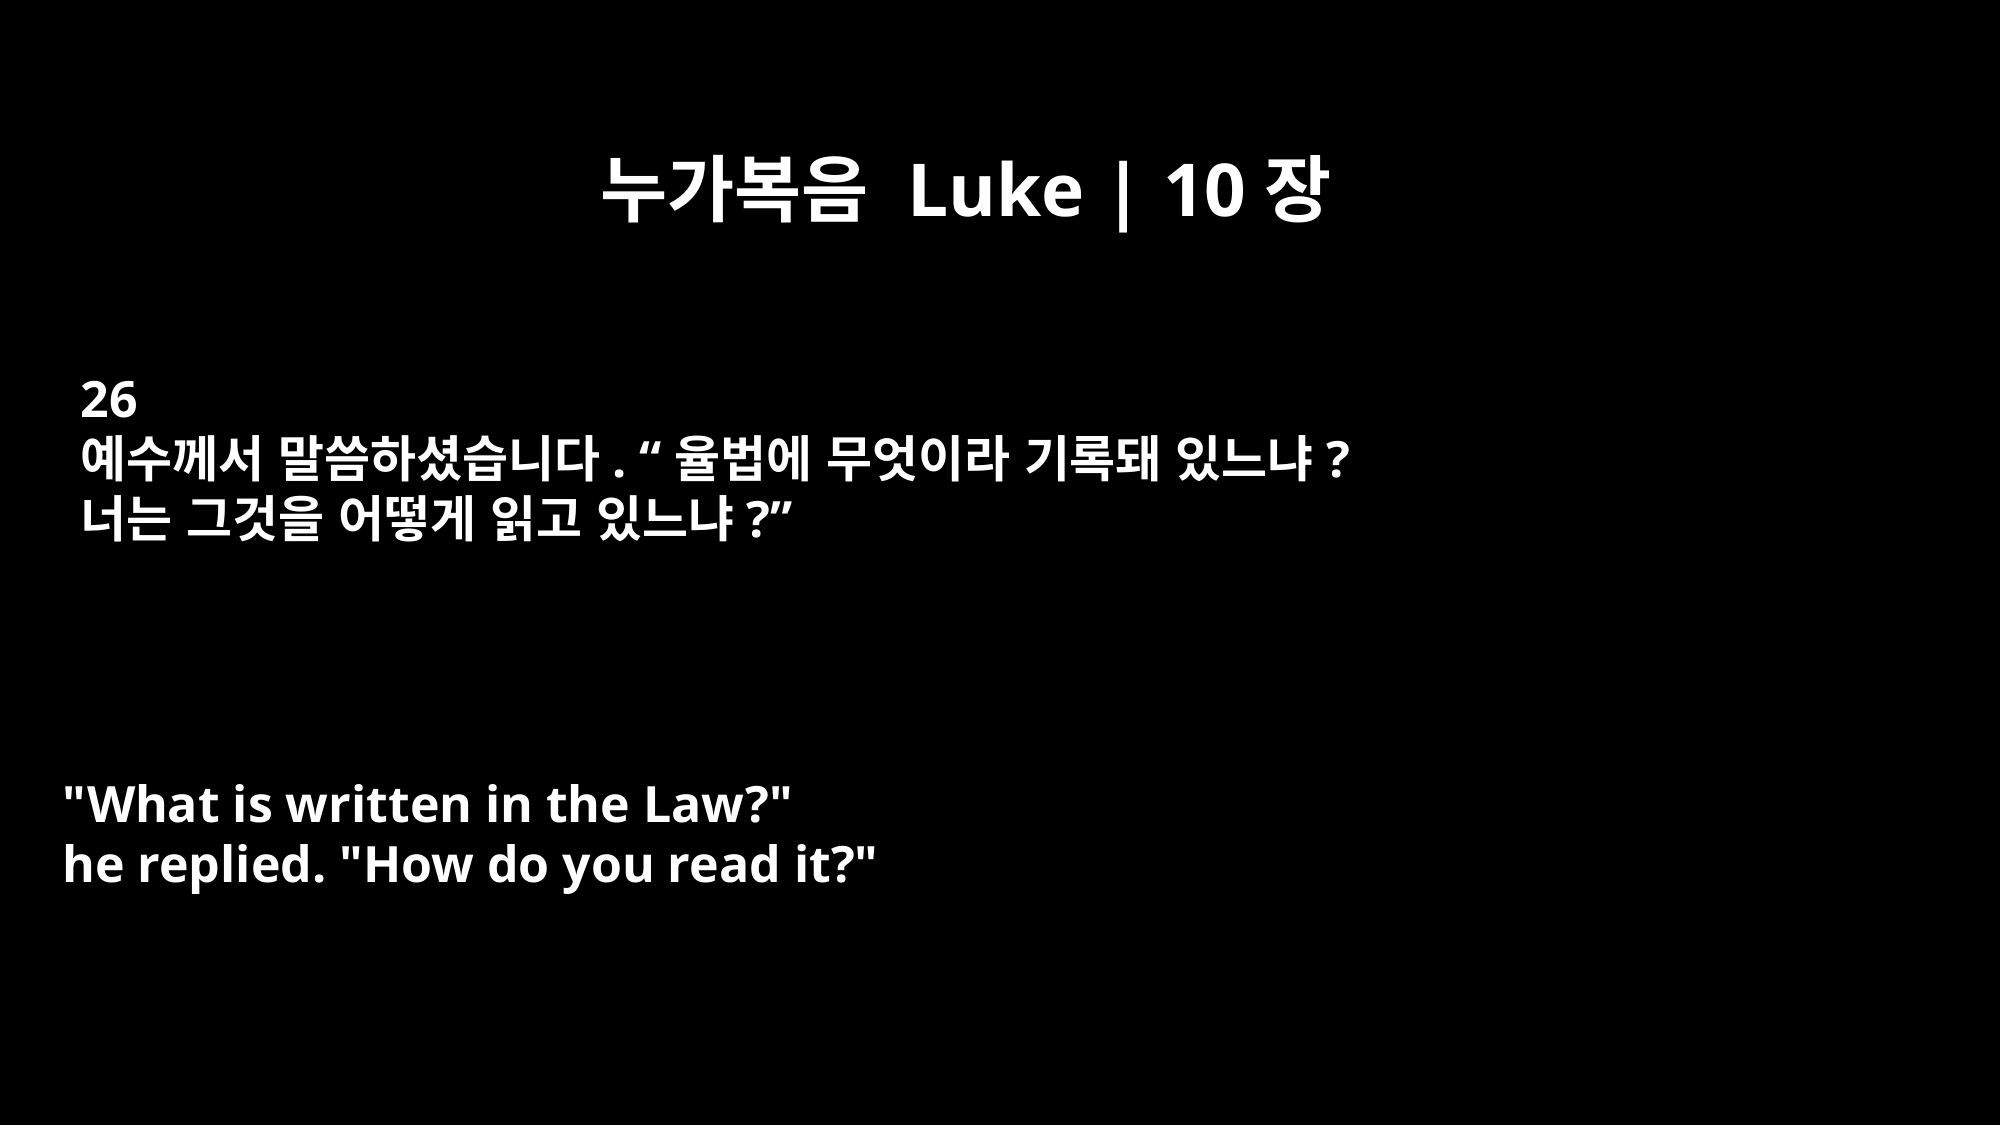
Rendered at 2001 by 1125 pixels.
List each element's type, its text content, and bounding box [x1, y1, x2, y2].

text_box "What is written in the Law?" he replied. "How do you read it?" [47, 764, 894, 900]
text_box 26 예수께서 말씀하셨습니다. “율법에 무엇이라 기록돼 있느냐? 너는 그것을 어떻게 읽고 있느냐?” [66, 359, 1378, 555]
text_box 누가복음 Luke | 10장 [585, 136, 1347, 239]
